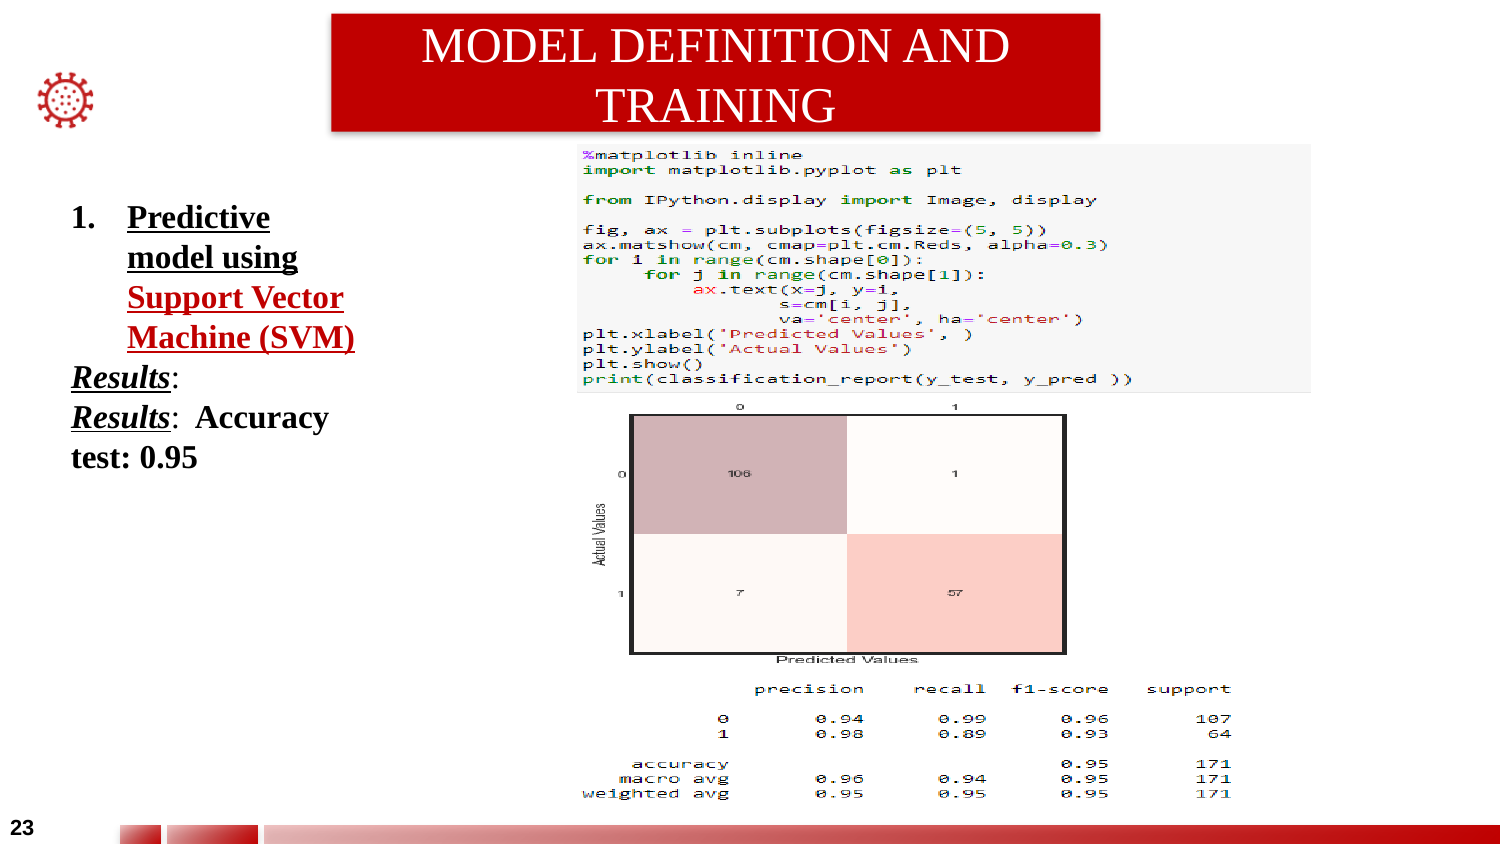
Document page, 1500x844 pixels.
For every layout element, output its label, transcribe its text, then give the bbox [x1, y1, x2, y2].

text_box MODEL DEFINITION AND TRAINING [330, 13, 1101, 133]
picture [577, 144, 1311, 812]
text_box Predictive model using Support Vector Machine (SVM) Results: Results: Accuracy test: 0.95 [56, 148, 375, 683]
picture [28, 62, 107, 139]
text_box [119, 825, 1500, 844]
text_box 23 [0, 806, 85, 844]
